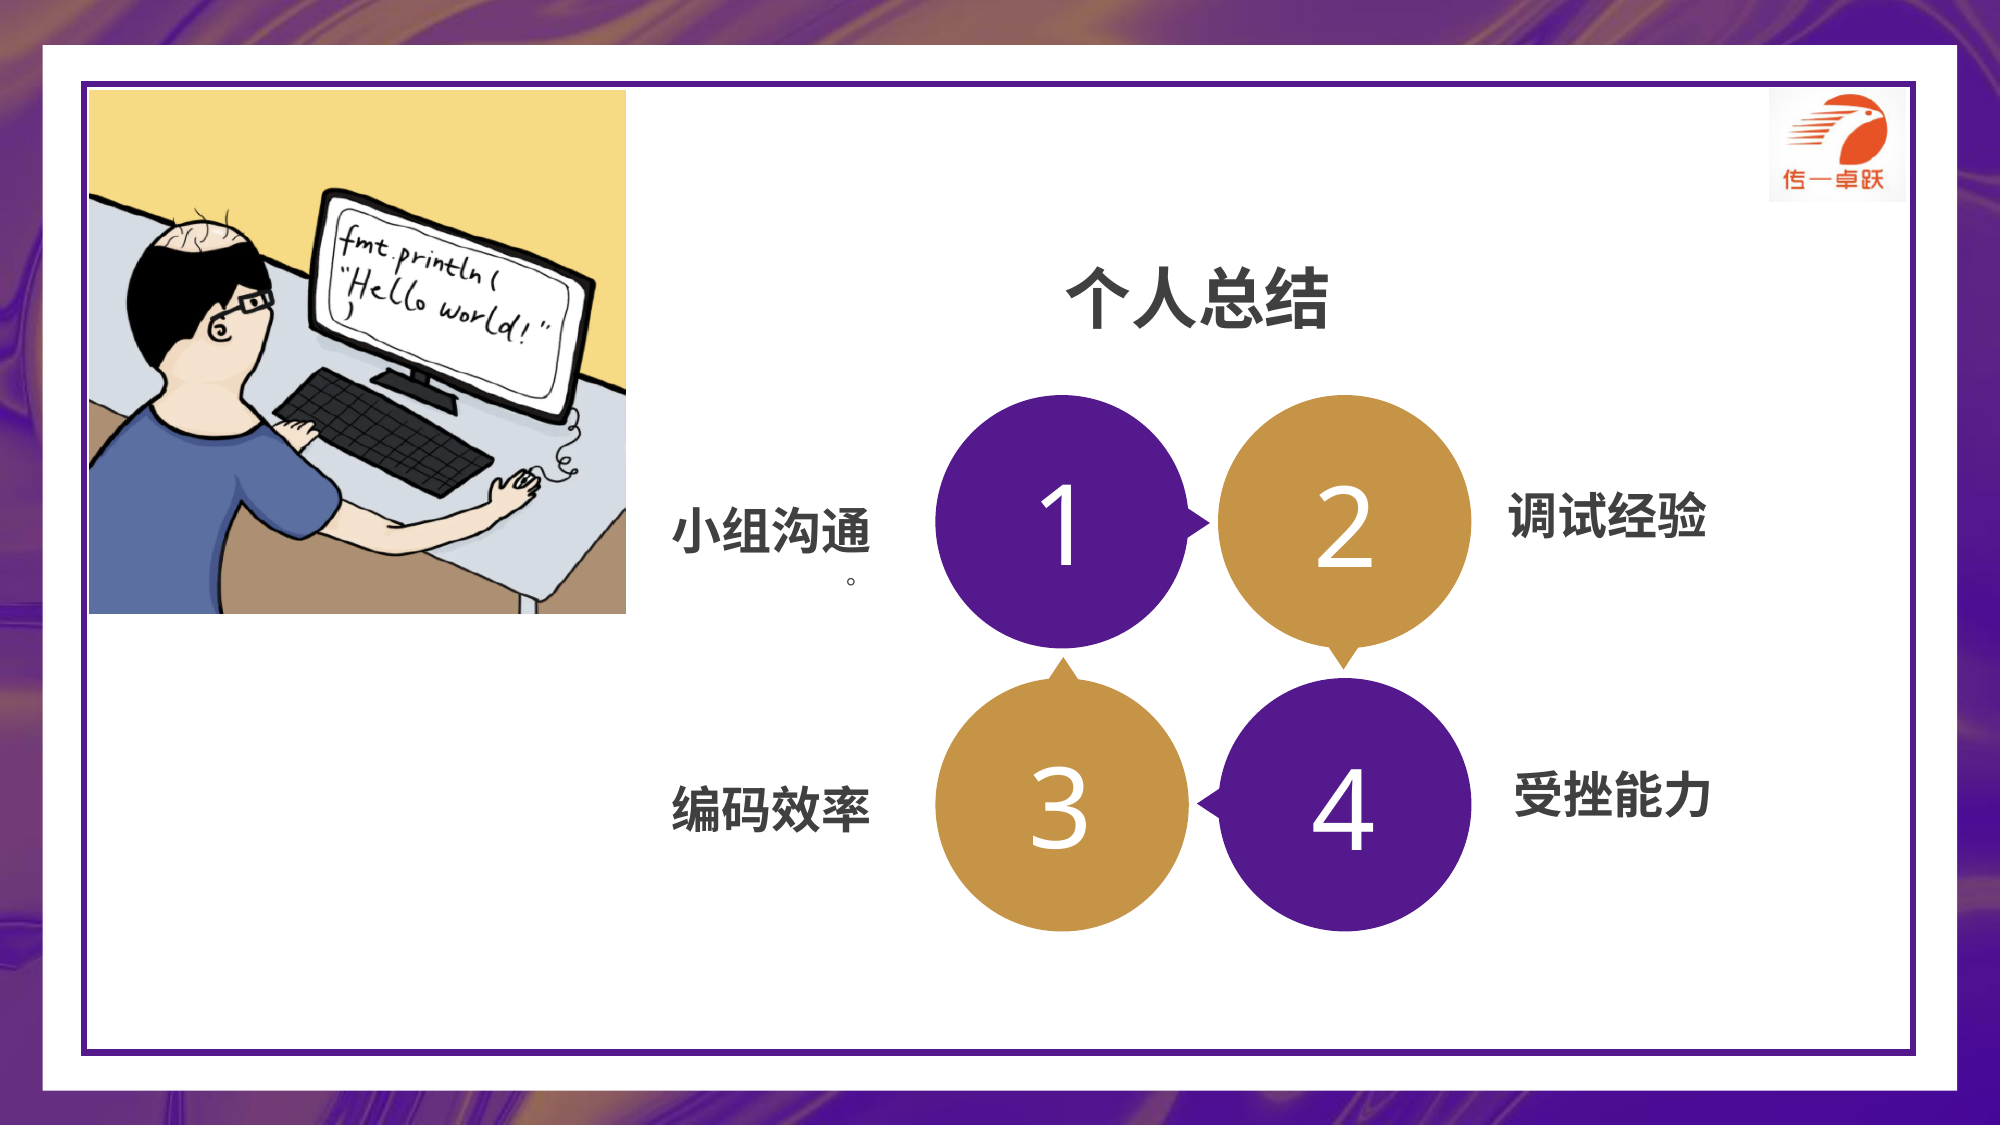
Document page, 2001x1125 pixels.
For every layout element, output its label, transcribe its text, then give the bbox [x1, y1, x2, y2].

text_box 个人总结 [1049, 209, 1384, 465]
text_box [1196, 678, 1472, 932]
text_box 受挫能力 [1498, 756, 1883, 832]
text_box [935, 656, 1189, 932]
text_box 编码效率 [452, 710, 887, 876]
picture [0, 0, 2000, 1125]
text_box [1217, 394, 1472, 670]
text_box 调试经验 [1493, 417, 1871, 613]
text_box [935, 394, 1210, 649]
text_box 小组沟通 。 [626, 432, 887, 598]
